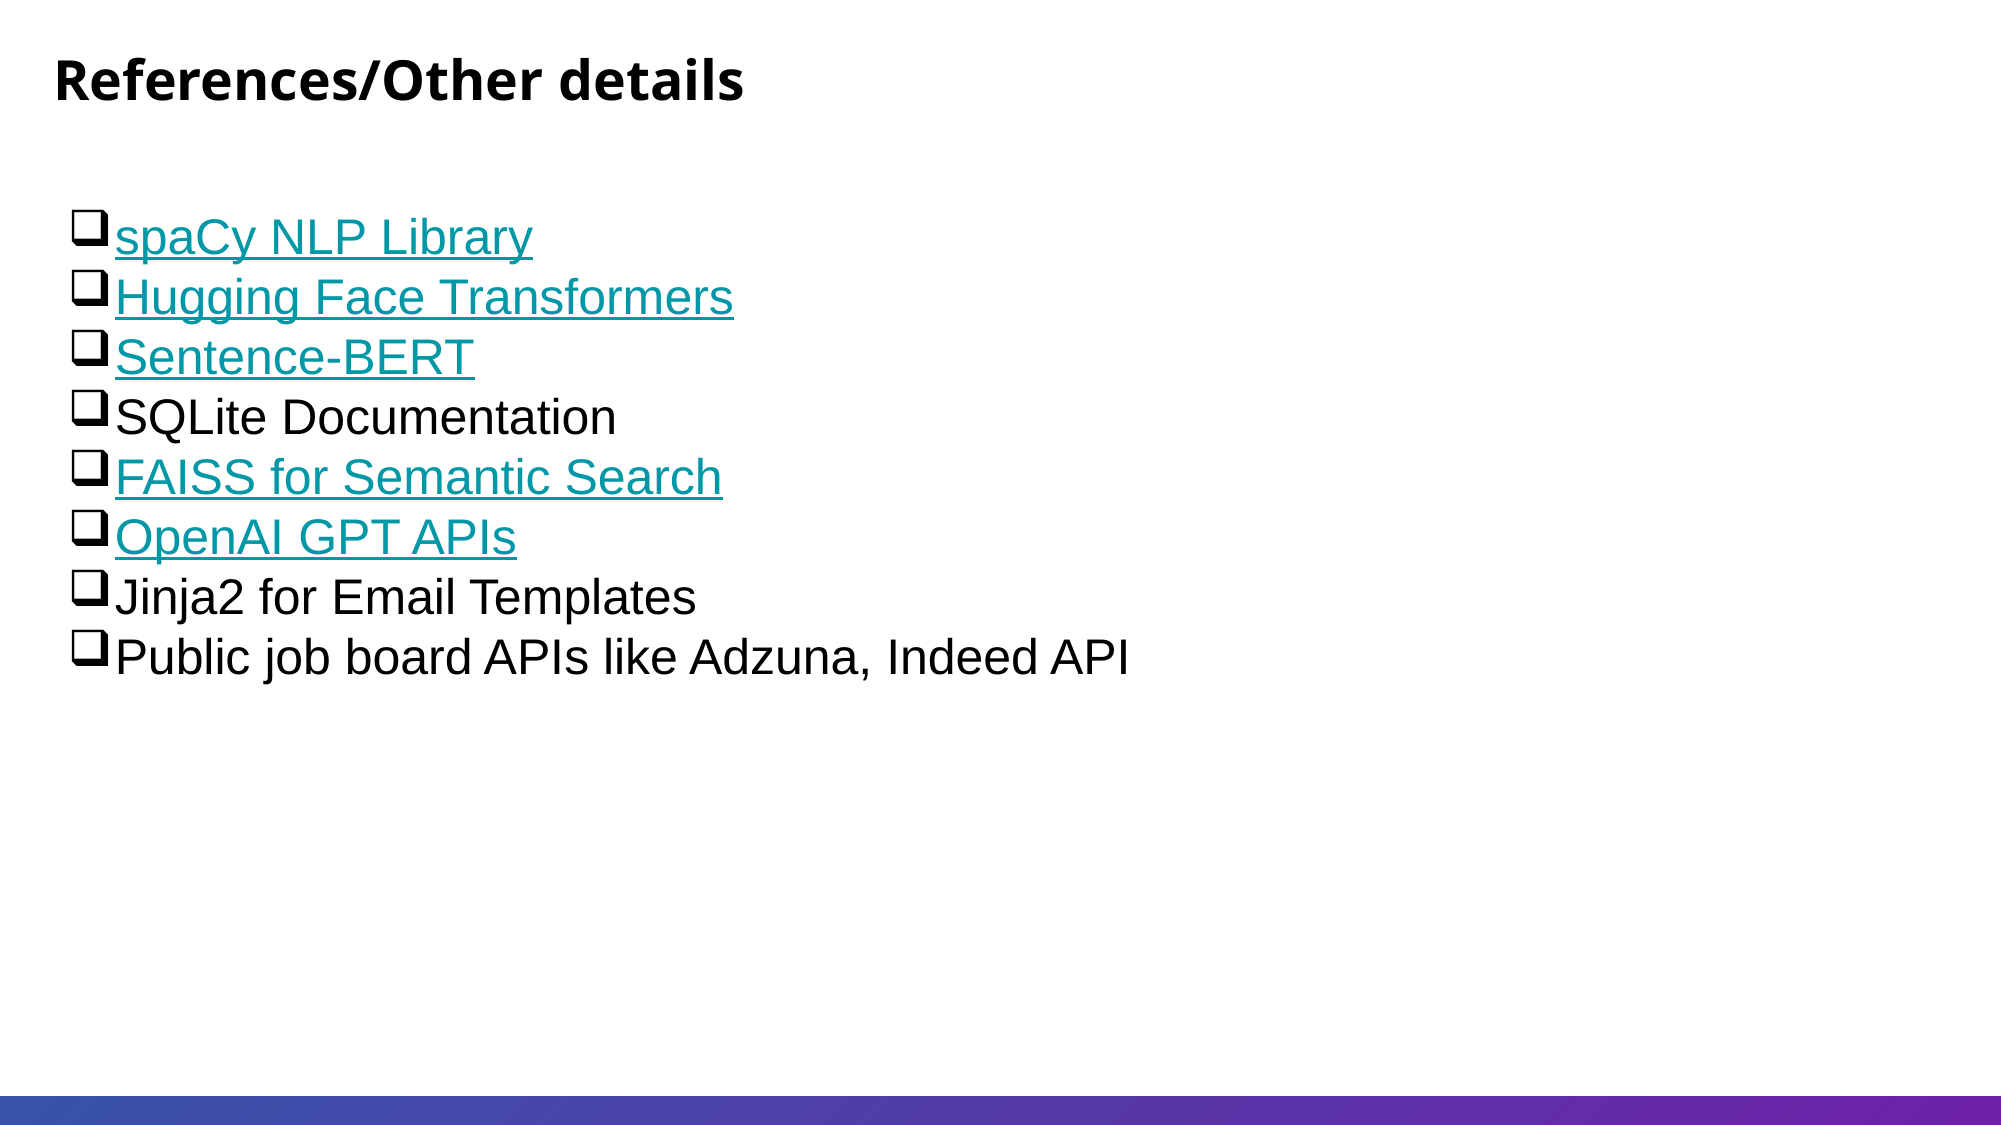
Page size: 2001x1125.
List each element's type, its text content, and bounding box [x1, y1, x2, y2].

text_box References/Other details [53, 57, 1896, 196]
text_box [0, 1096, 2000, 1125]
text_box spaCy NLP Library Hugging Face Transformers Sentence-BERT SQLite Documentation FAISS for Semantic Search OpenAI GPT APIs Jinja2 for Email Templates Public job board APIs like Adzuna, Indeed API [53, 196, 1896, 737]
